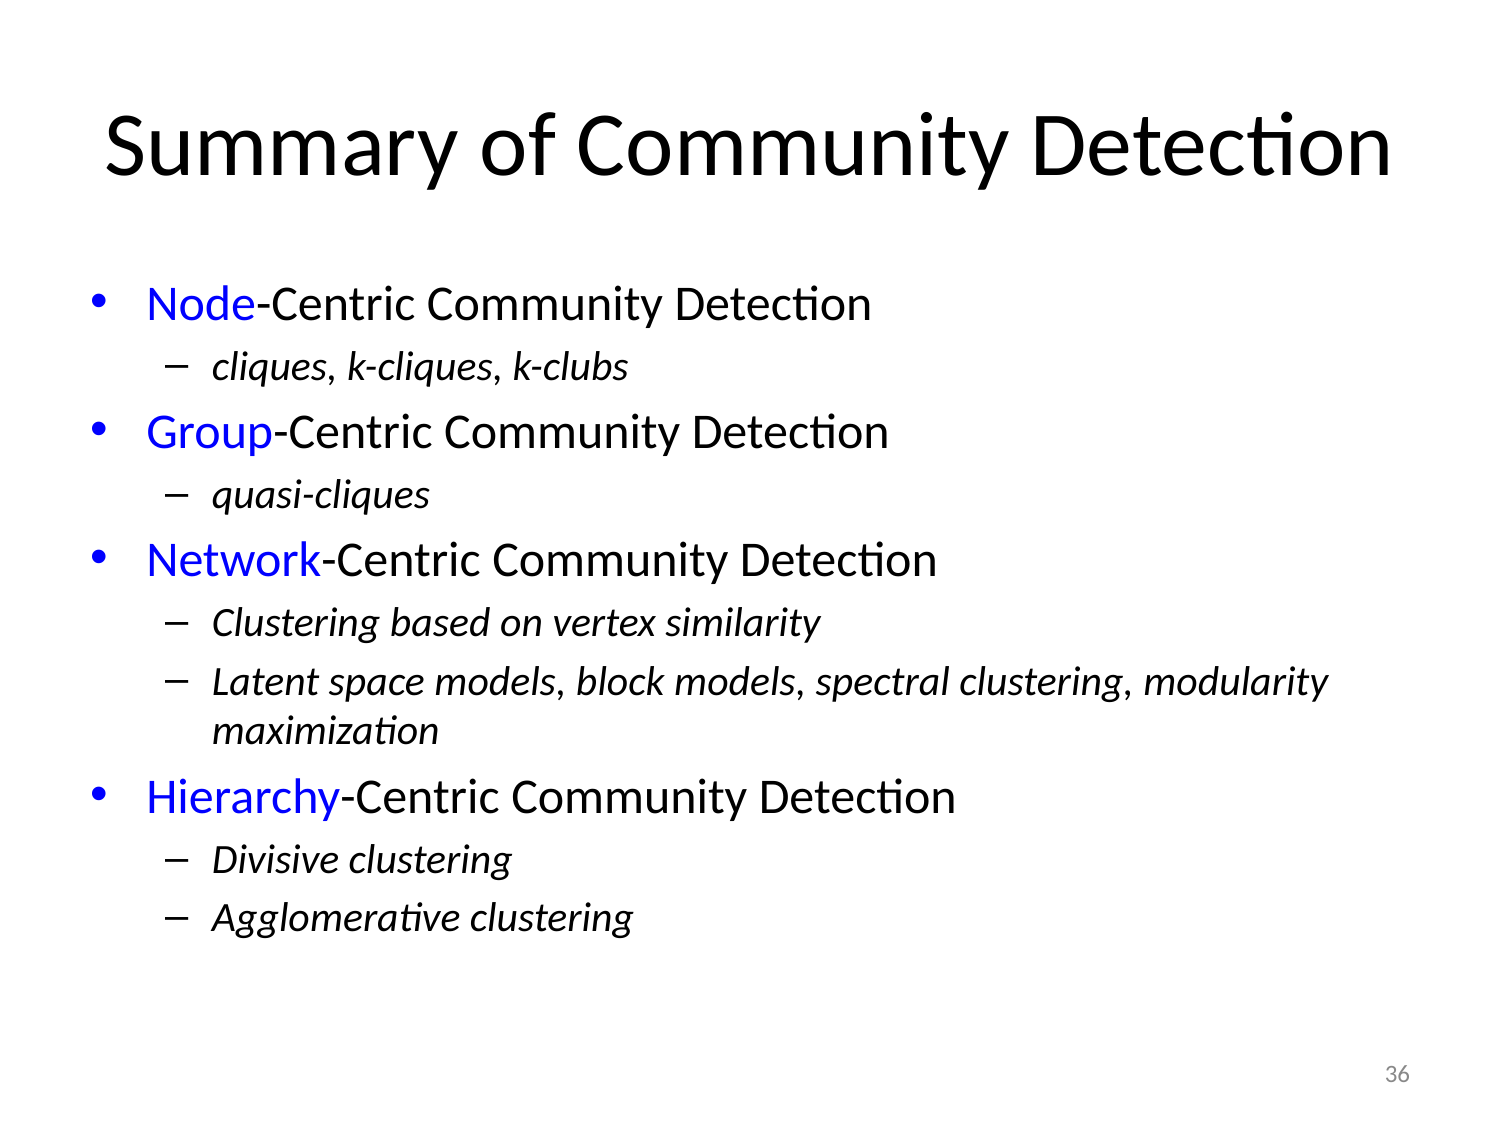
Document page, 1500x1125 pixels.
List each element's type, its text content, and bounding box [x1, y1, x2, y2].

title Summary of Community Detection [74, 44, 1426, 233]
text_box 36 [1074, 1042, 1425, 1103]
list Node-Centric Community Detection cliques, k-cliques, k-clubs Group-Centric Community Detection quasi-cliques Network-Centric Community Detection Clustering based on vertex similarity Latent space models, block models, spectral clustering, modularity maximization Hierarchy-Centric Community Detection Divisive clustering Agglomerative clustering [74, 262, 1426, 1006]
